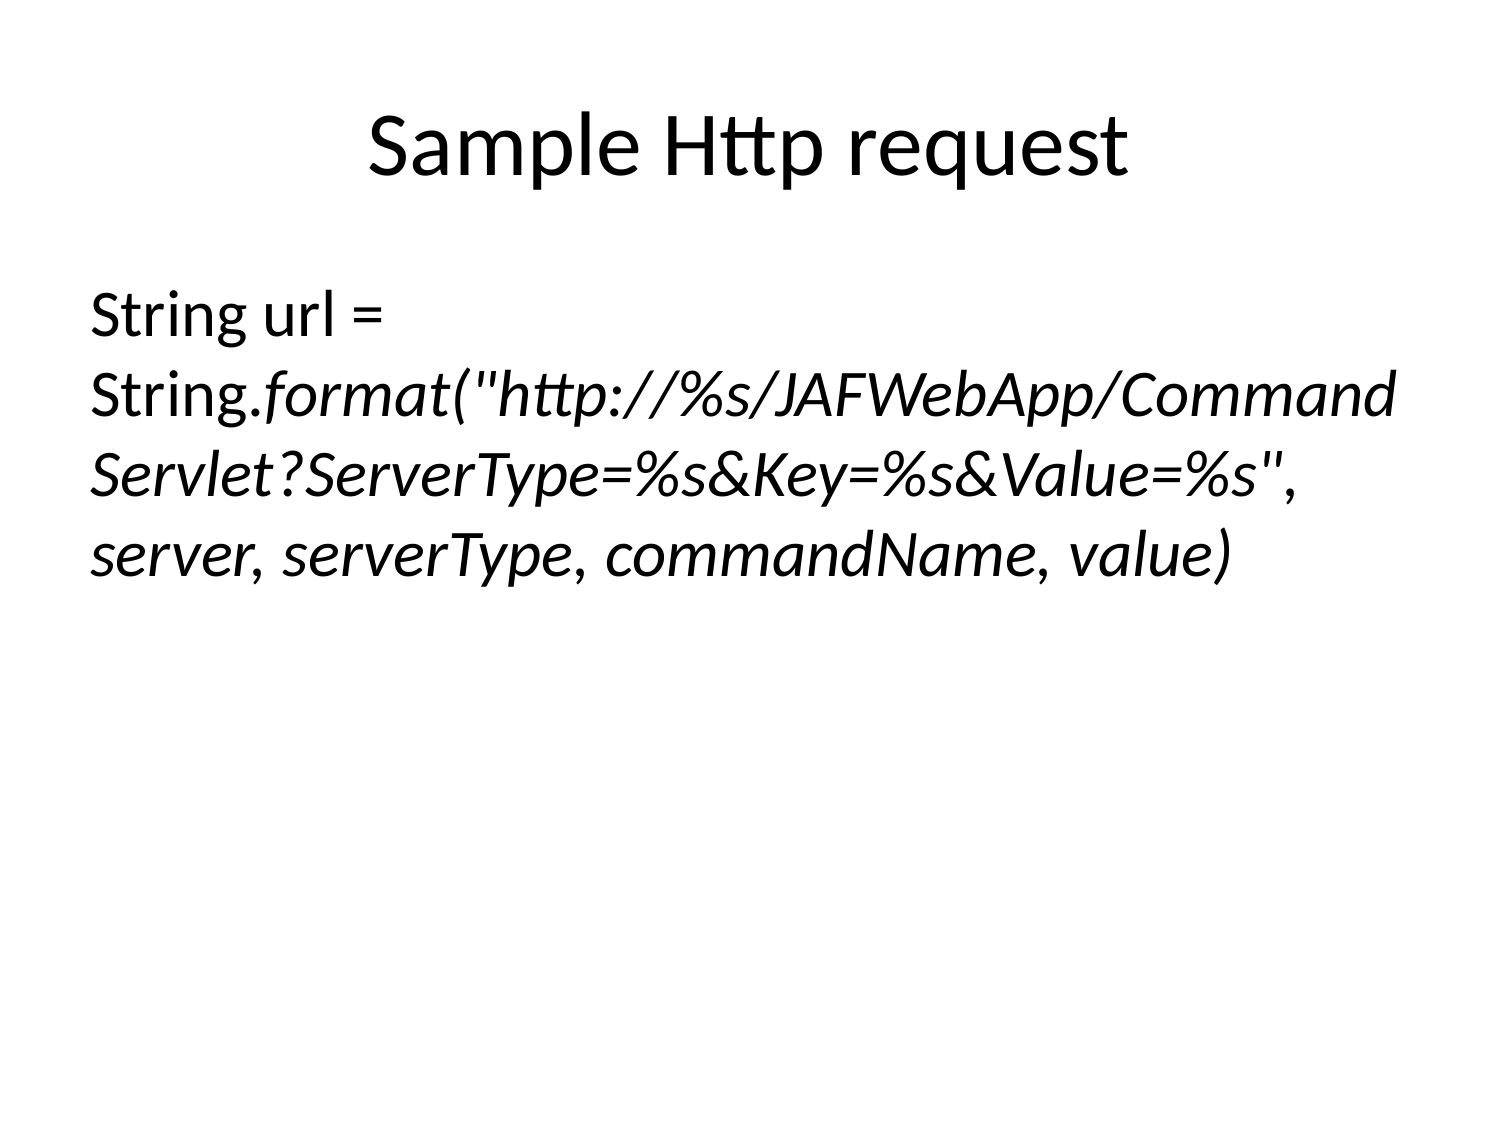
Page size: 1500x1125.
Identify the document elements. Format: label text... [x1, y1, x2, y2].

list String url = String.format("http://%s/JAFWebApp/CommandServlet?ServerType=%s&Key=%s&Value=%s", server, serverType, commandName, value) [75, 262, 1425, 1005]
title Sample Http request [75, 45, 1425, 233]
